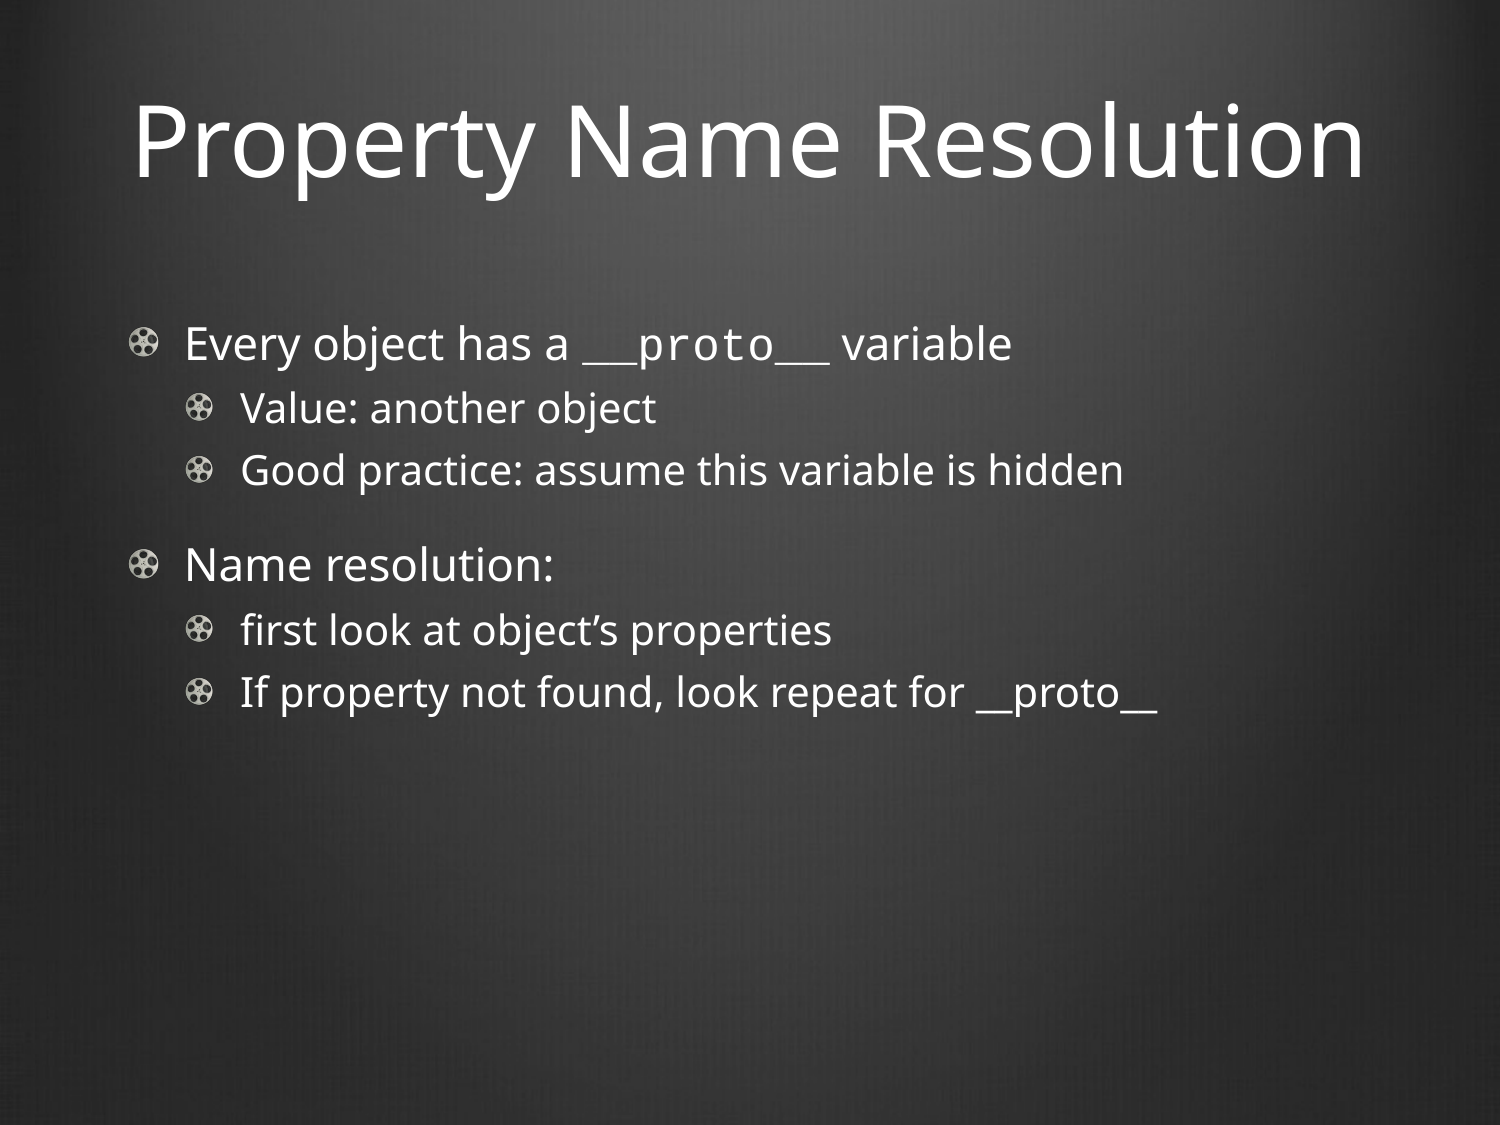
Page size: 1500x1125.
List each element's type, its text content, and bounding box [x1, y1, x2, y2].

picture [127, 325, 160, 358]
picture [184, 454, 214, 484]
picture [184, 613, 214, 643]
title Property Name Resolution [112, 19, 1388, 255]
picture [184, 676, 214, 706]
list Every object has a __proto__ variable Value: another object Good practice: assume this variable is hidden Name resolution: first look at object’s properties If property not found, look repeat for __proto__ [112, 306, 1388, 1005]
picture [127, 547, 160, 580]
picture [184, 391, 214, 422]
